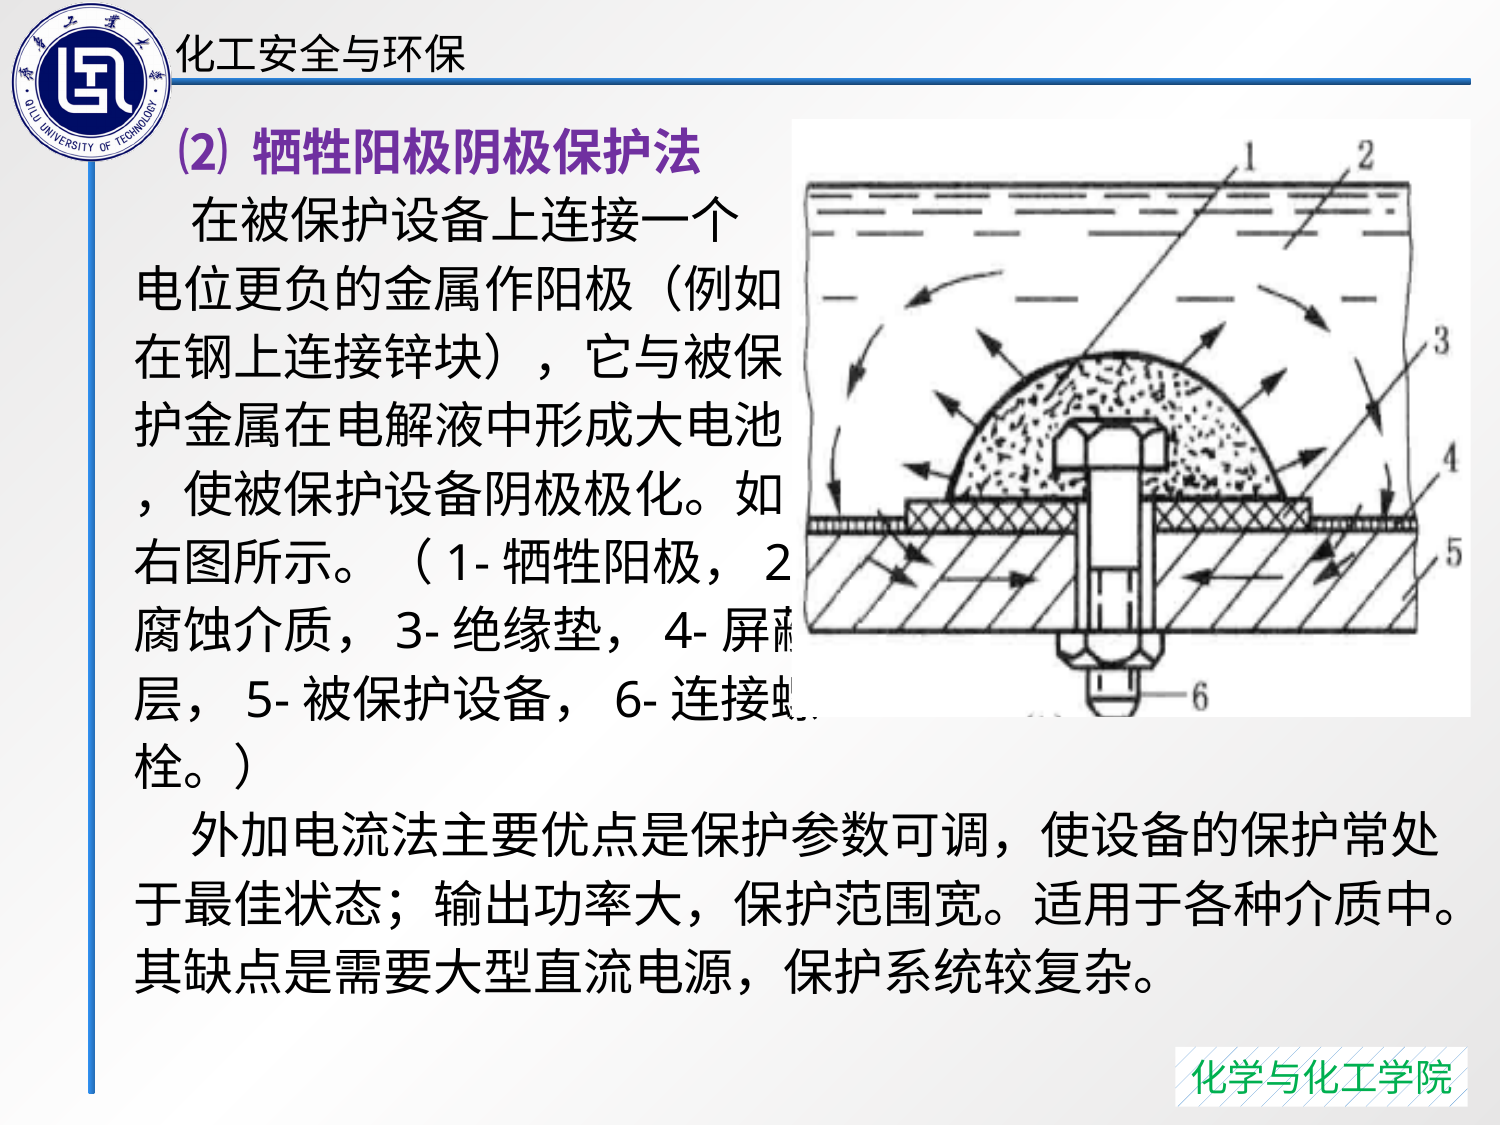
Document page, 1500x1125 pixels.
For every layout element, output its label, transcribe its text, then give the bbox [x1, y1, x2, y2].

list ⑵ 牺牲阳极阴极保护法 在被保护设备上连接一个 电位更负的金属作阳极（例如 在钢上连接锌块），它与被保 护金属在电解液中形成大电池 ，使被保护设备阴极极化。如 右图所示。（1-牺牲阳极，2- 腐蚀介质，3-绝缘垫，4-屏蔽 层，5-被保护设备，6-连接螺 栓。） 外加电流法主要优点是保护参数可调，使设备的保护常处于最佳状态；输出功率大，保护范围宽。适用于各种介质中。其缺点是需要大型直流电源，保护系统较复杂。 [118, 104, 1471, 1074]
picture [11, 2, 172, 162]
picture [791, 119, 1471, 717]
